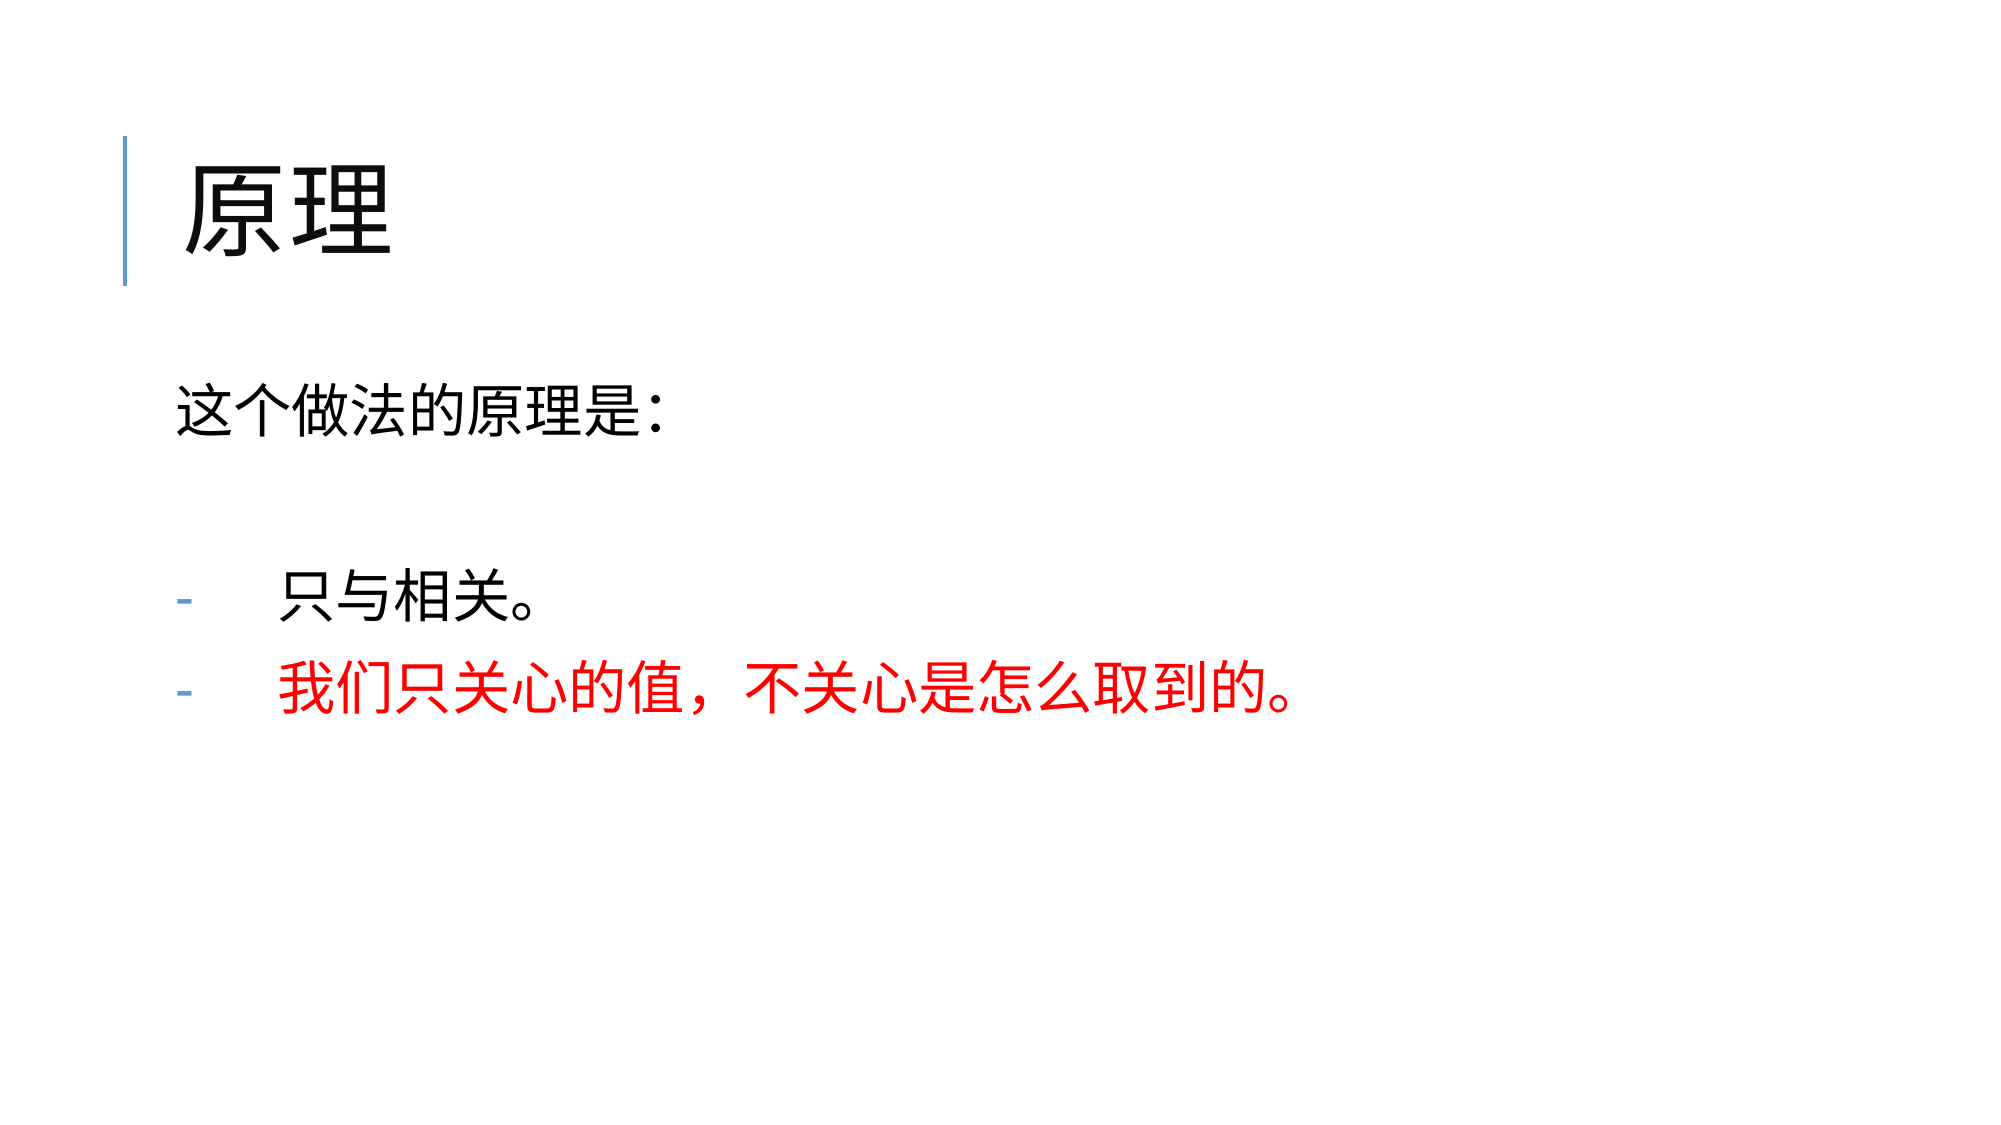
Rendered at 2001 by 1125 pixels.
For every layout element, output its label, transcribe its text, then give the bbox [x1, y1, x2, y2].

title 原理 [168, 96, 1763, 342]
